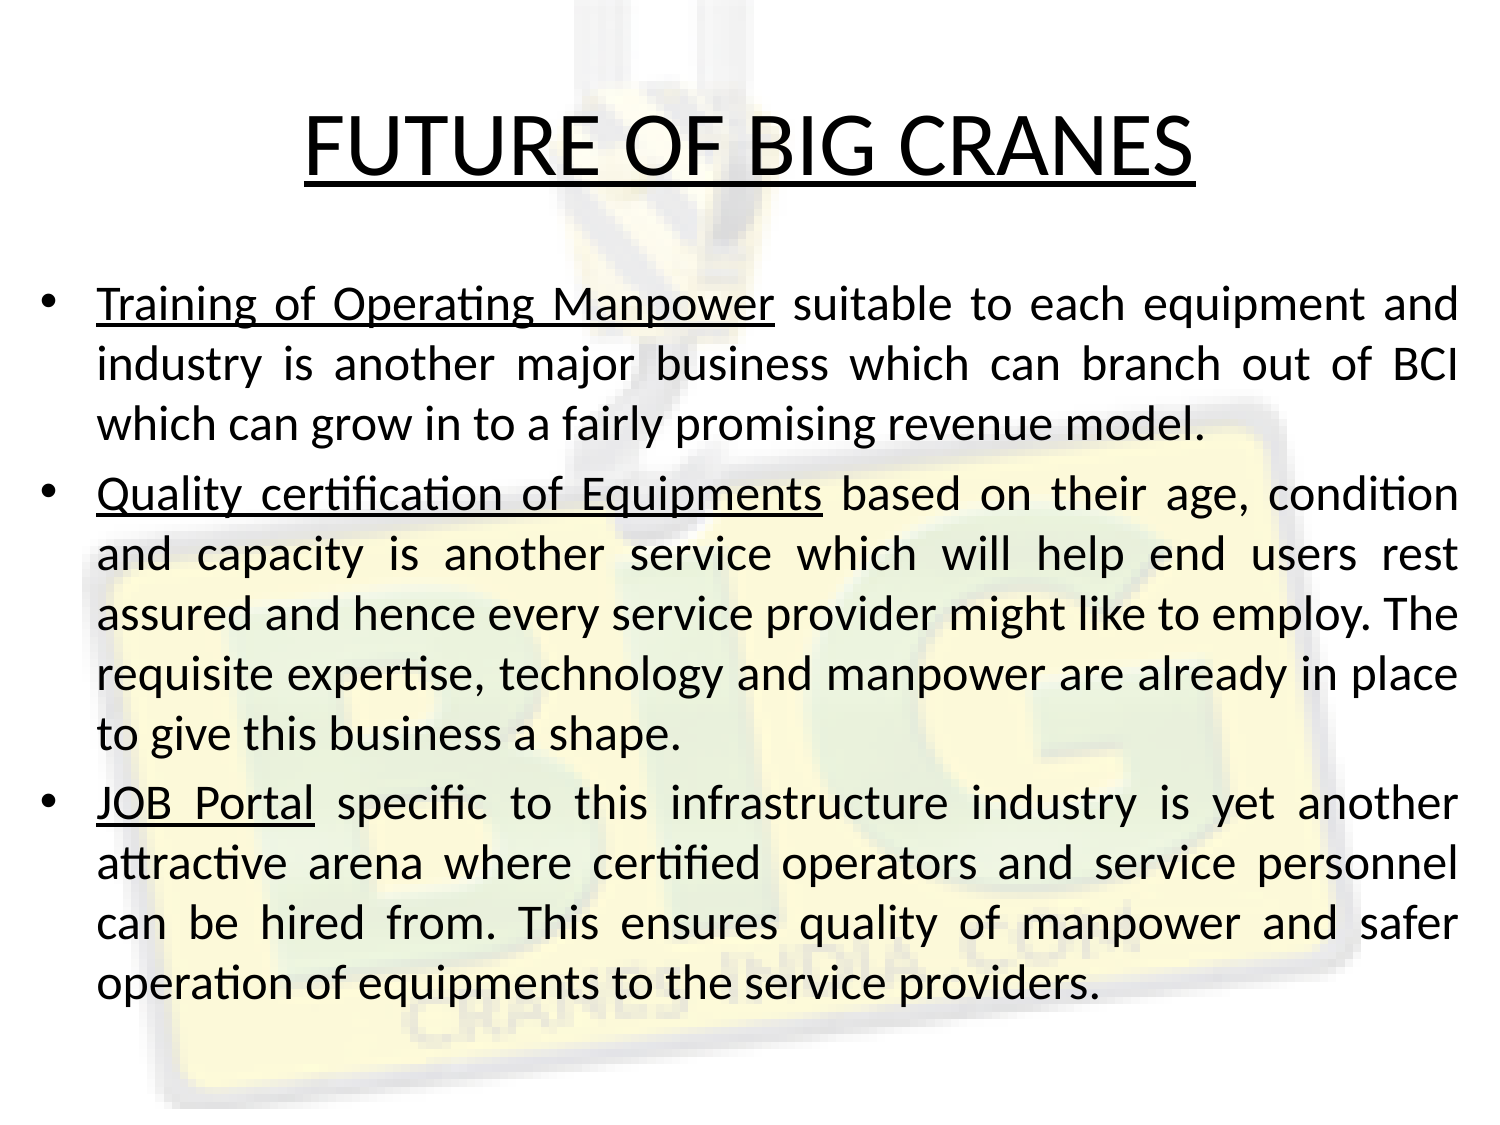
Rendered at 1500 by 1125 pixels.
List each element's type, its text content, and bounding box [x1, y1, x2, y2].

title FUTURE OF BIG CRANES [75, 45, 1425, 233]
list Training of Operating Manpower suitable to each equipment and industry is another major business which can branch out of BCI which can grow in to a fairly promising revenue model. Quality certification of Equipments based on their age, condition and capacity is another service which will help end users rest assured and hence every service provider might like to employ. The requisite expertise, technology and manpower are already in place to give this business a shape. JOB Portal specific to this infrastructure industry is yet another attractive arena where certified operators and service personnel can be hired from. This ensures quality of manpower and safer operation of equipments to the service providers. [24, 262, 1475, 1005]
